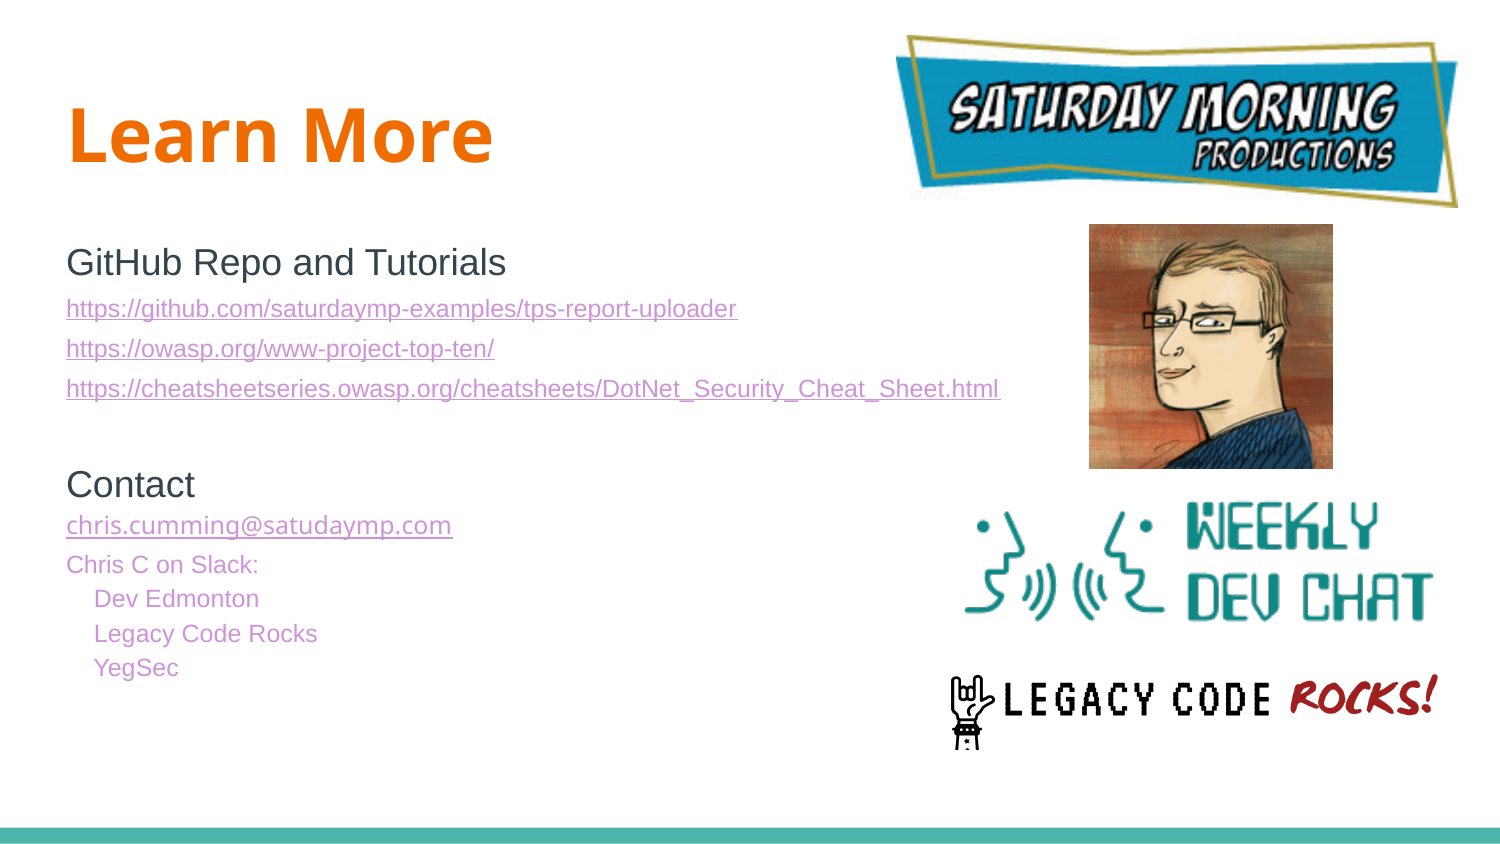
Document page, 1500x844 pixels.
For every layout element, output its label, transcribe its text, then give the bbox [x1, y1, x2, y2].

title Learn More [51, 72, 891, 189]
picture [965, 497, 1435, 632]
picture [1088, 224, 1333, 469]
list GitHub Repo and Tutorials https://github.com/saturdaymp-examples/tps-report-uploader https://owasp.org/www-project-top-ten/ https://cheatsheetseries.owasp.org/cheatsheets/DotNet_Security_Cheat_Sheet.html Contact chris.cumming@satudaymp.com Chris C on Slack: Dev Edmonton Legacy Code Rocks YegSec [51, 207, 1449, 750]
picture [896, 35, 1458, 208]
picture [933, 646, 1450, 750]
